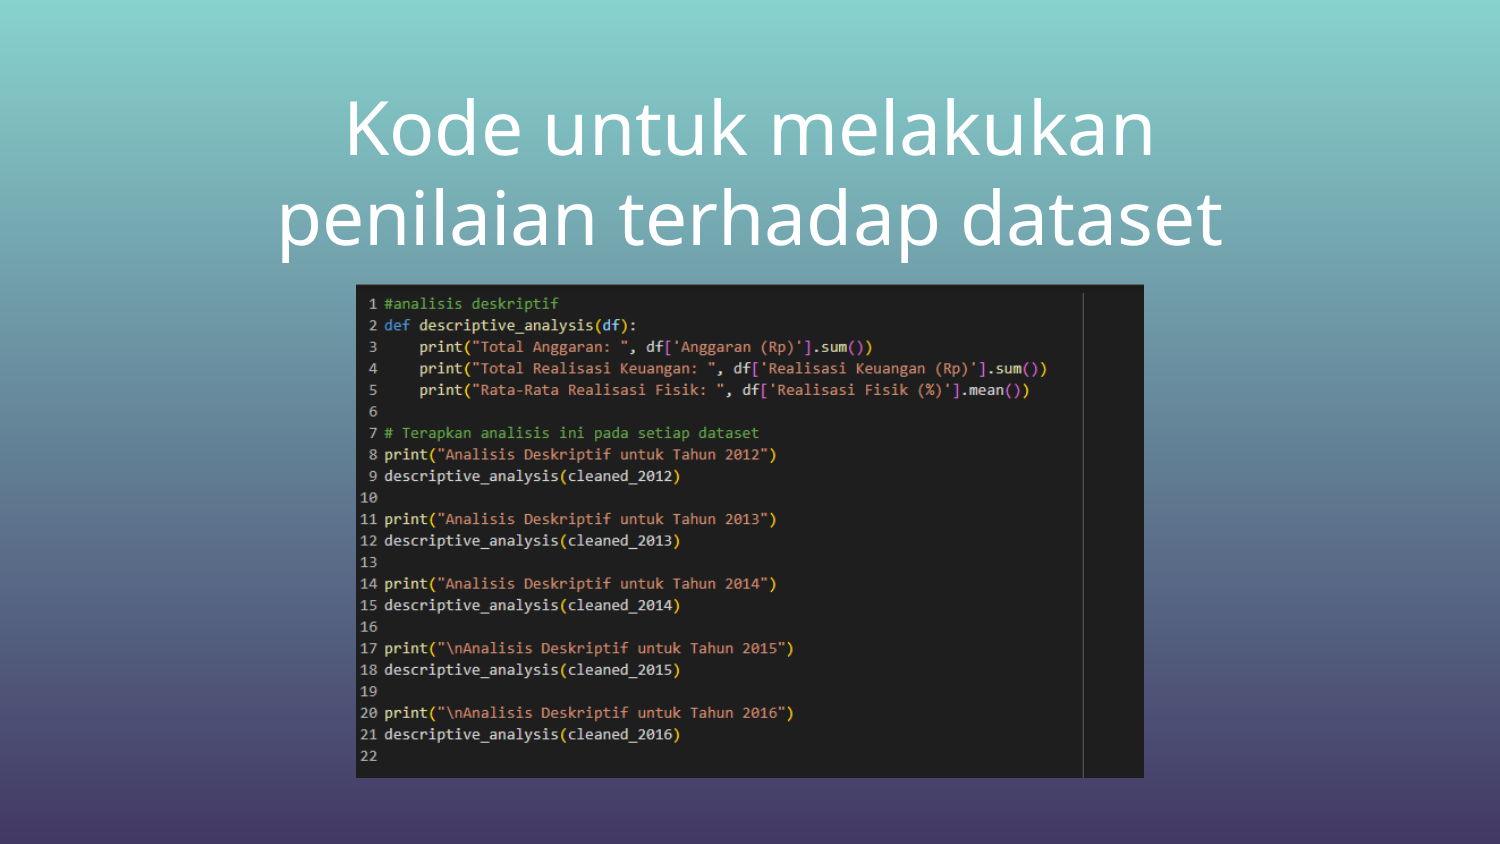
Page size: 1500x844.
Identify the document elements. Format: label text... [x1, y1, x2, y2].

title Kode untuk melakukan penilaian terhadap dataset [184, 65, 1316, 221]
picture [356, 284, 1144, 779]
